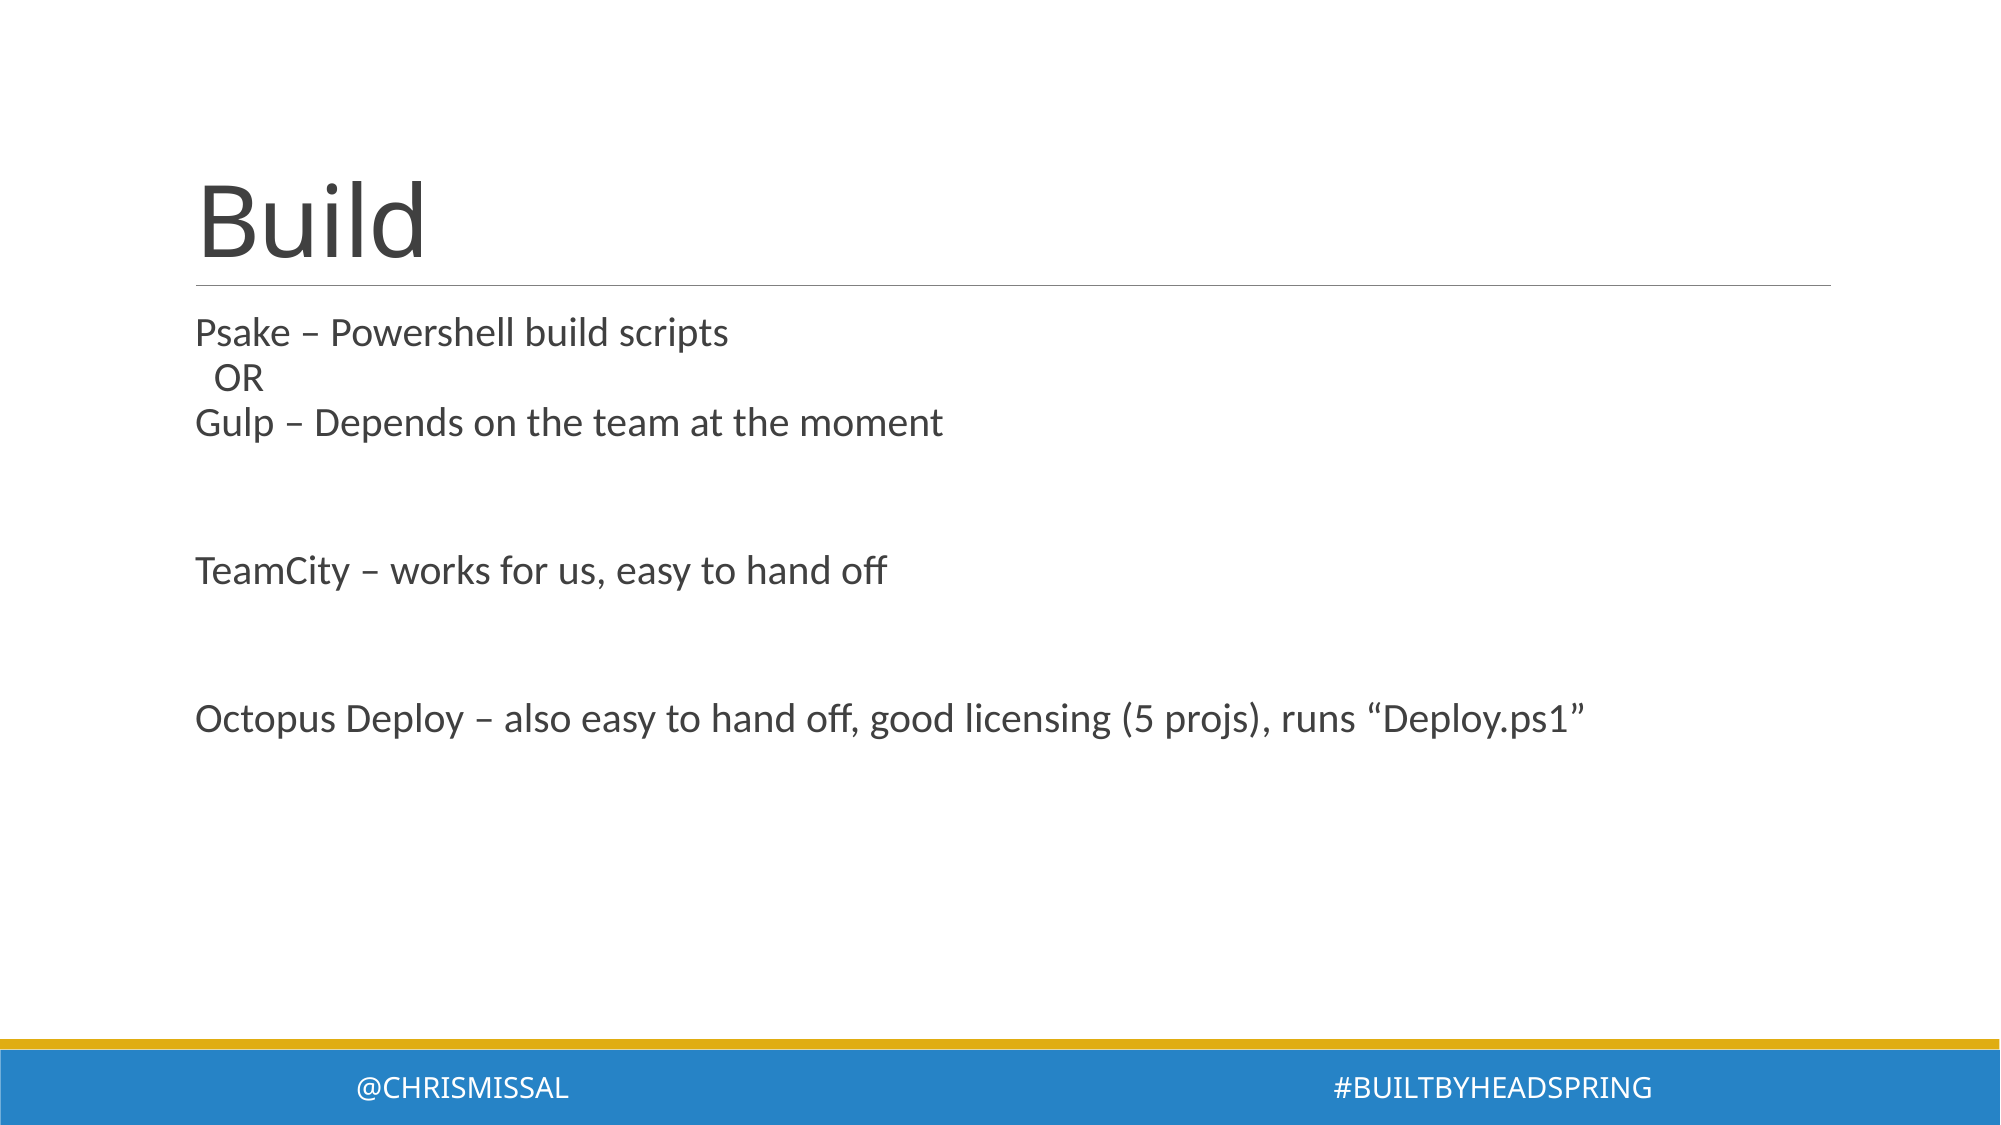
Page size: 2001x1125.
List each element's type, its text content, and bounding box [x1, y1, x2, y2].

footer @ChrisMissal #BuiltByHeadspring [180, 1059, 1830, 1120]
title Build [180, 47, 1830, 285]
list Psake – Powershell build scripts OR Gulp – Depends on the team at the moment TeamCity – works for us, easy to hand off Octopus Deploy – also easy to hand off, good licensing (5 projs), runs “Deploy.ps1” [180, 302, 1830, 963]
